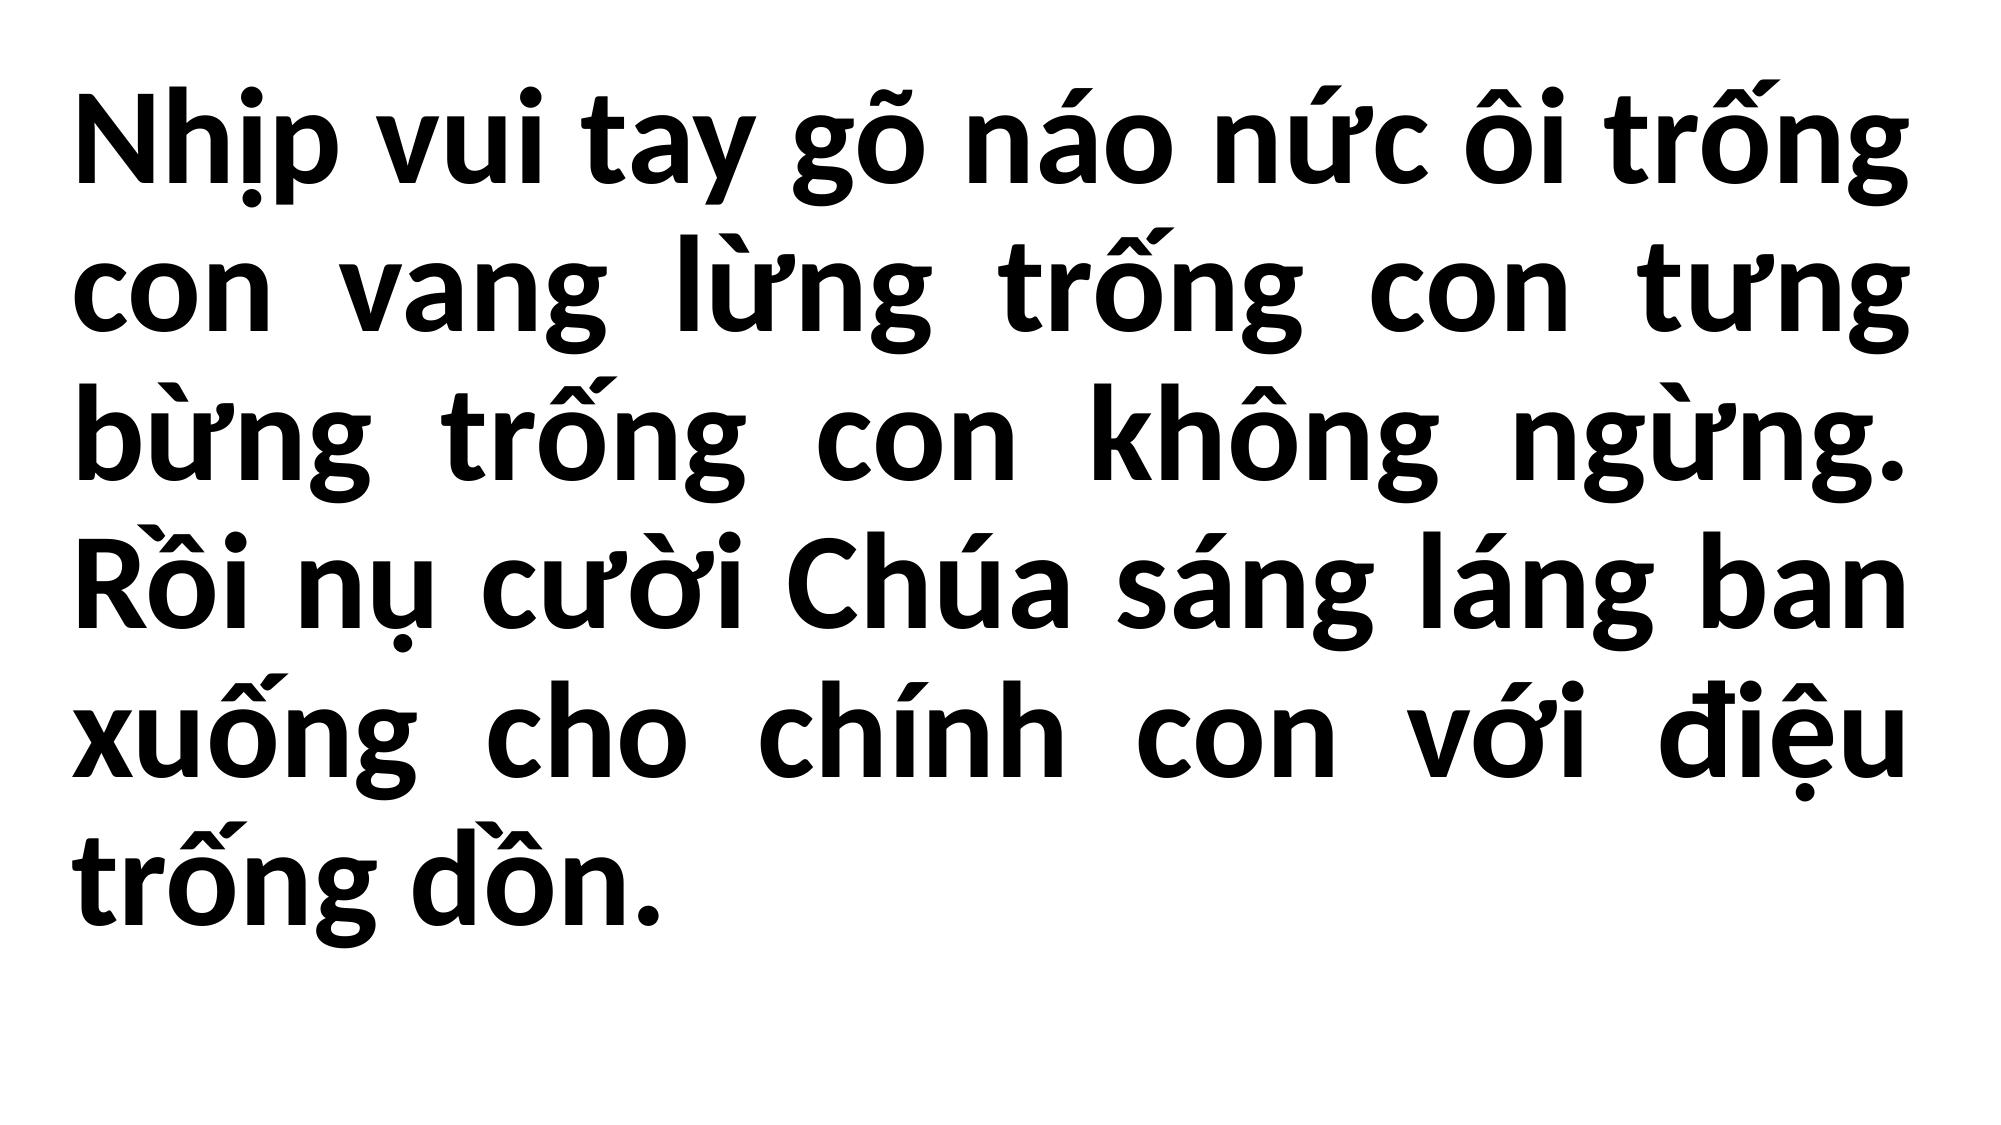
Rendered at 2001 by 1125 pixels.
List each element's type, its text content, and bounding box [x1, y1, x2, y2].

list Nhịp vui tay gõ náo nức ôi trống con vang lừng trống con tưng bừng trống con không ngừng. Rồi nụ cười Chúa sáng láng ban xuống cho chính con với điệu trống dồn. [56, 57, 1930, 772]
